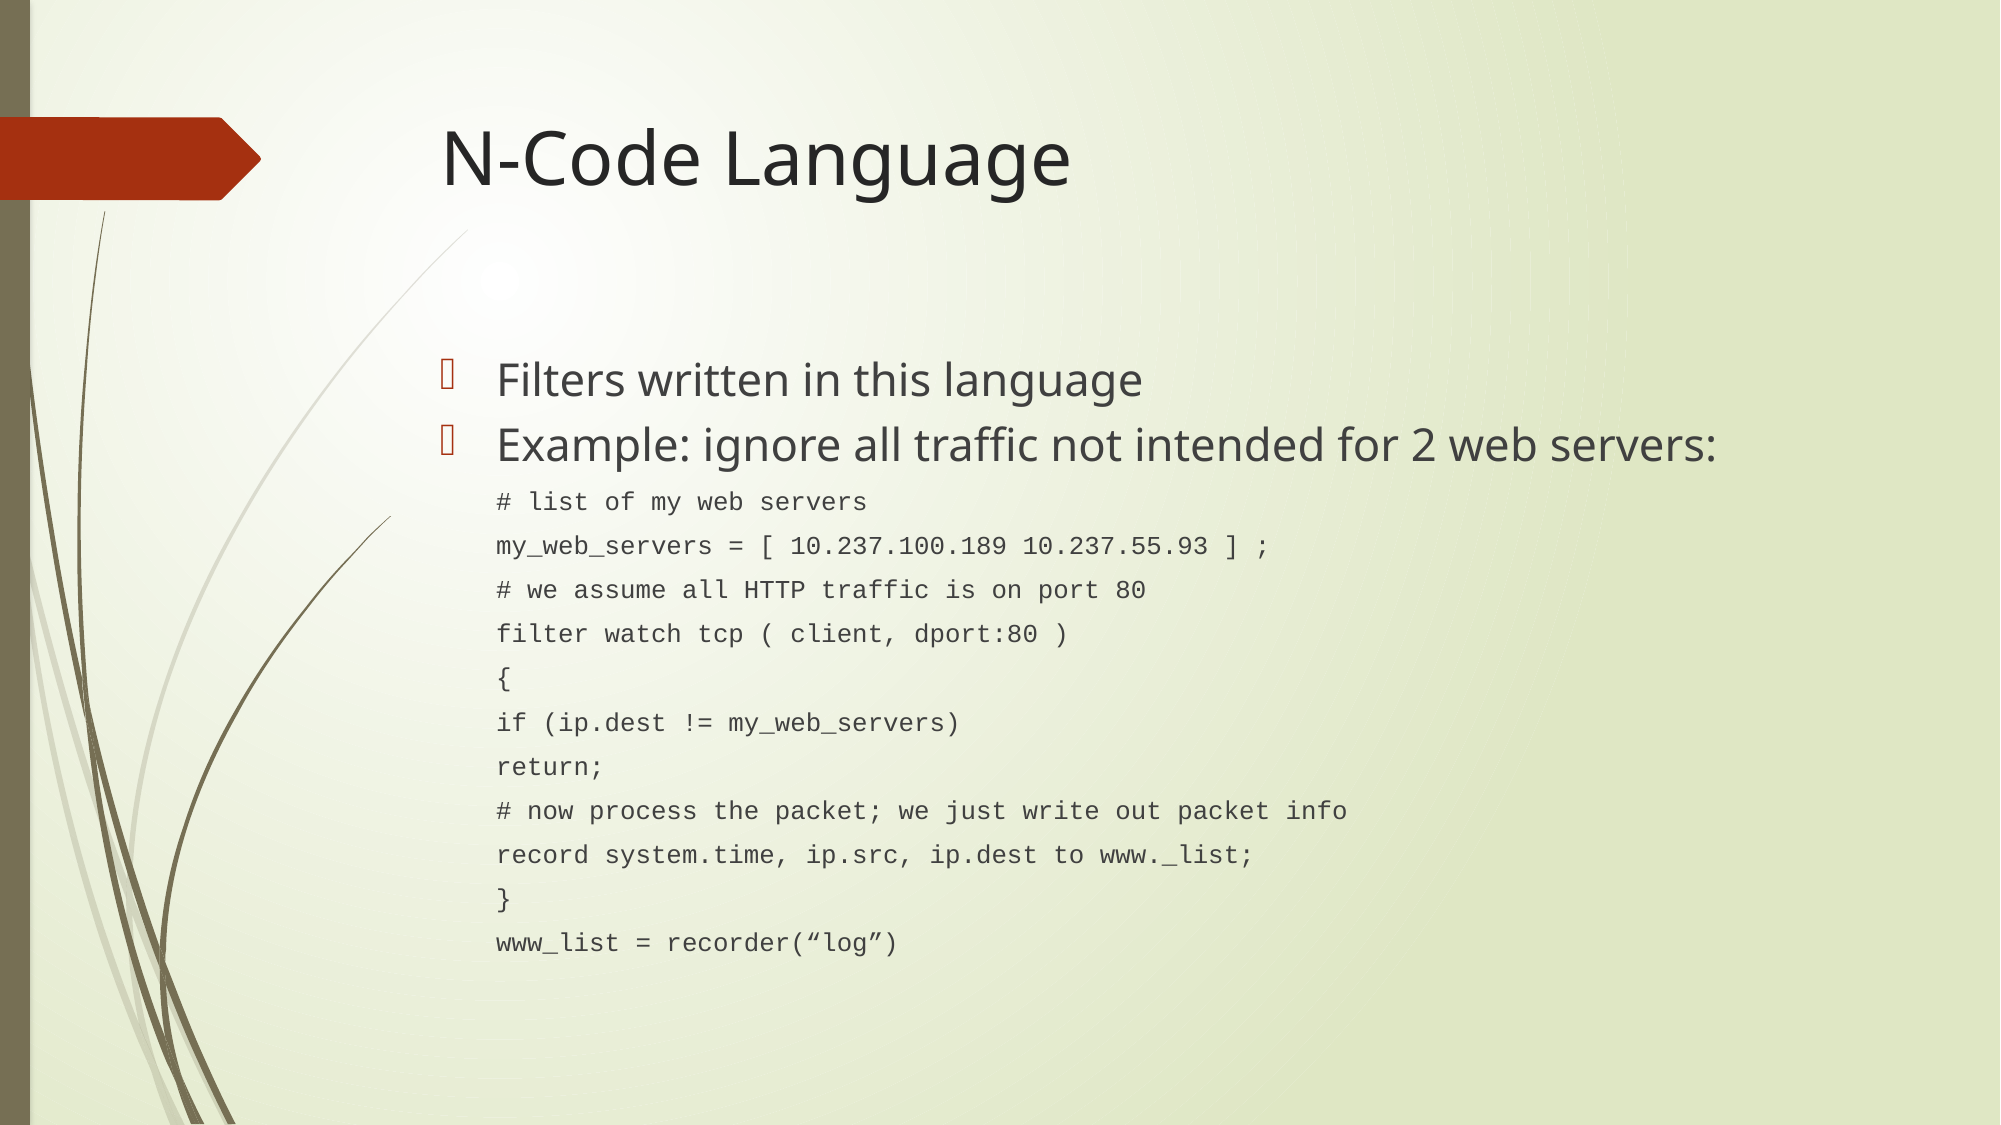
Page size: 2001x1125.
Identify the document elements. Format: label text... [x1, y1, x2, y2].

list Filters written in this language Example: ignore all traffic not intended for 2 web servers: # list of my web servers my_web_servers = [ 10.237.100.189 10.237.55.93 ] ; # we assume all HTTP traffic is on port 80 filter watch tcp ( client, dport:80 ) { if (ip.dest != my_web_servers) return; # now process the packet; we just write out packet info record system.time, ip.src, ip.dest to www._list; } www_list = recorder(“log”) [424, 350, 1888, 970]
title N-Code Language [425, 102, 1888, 313]
